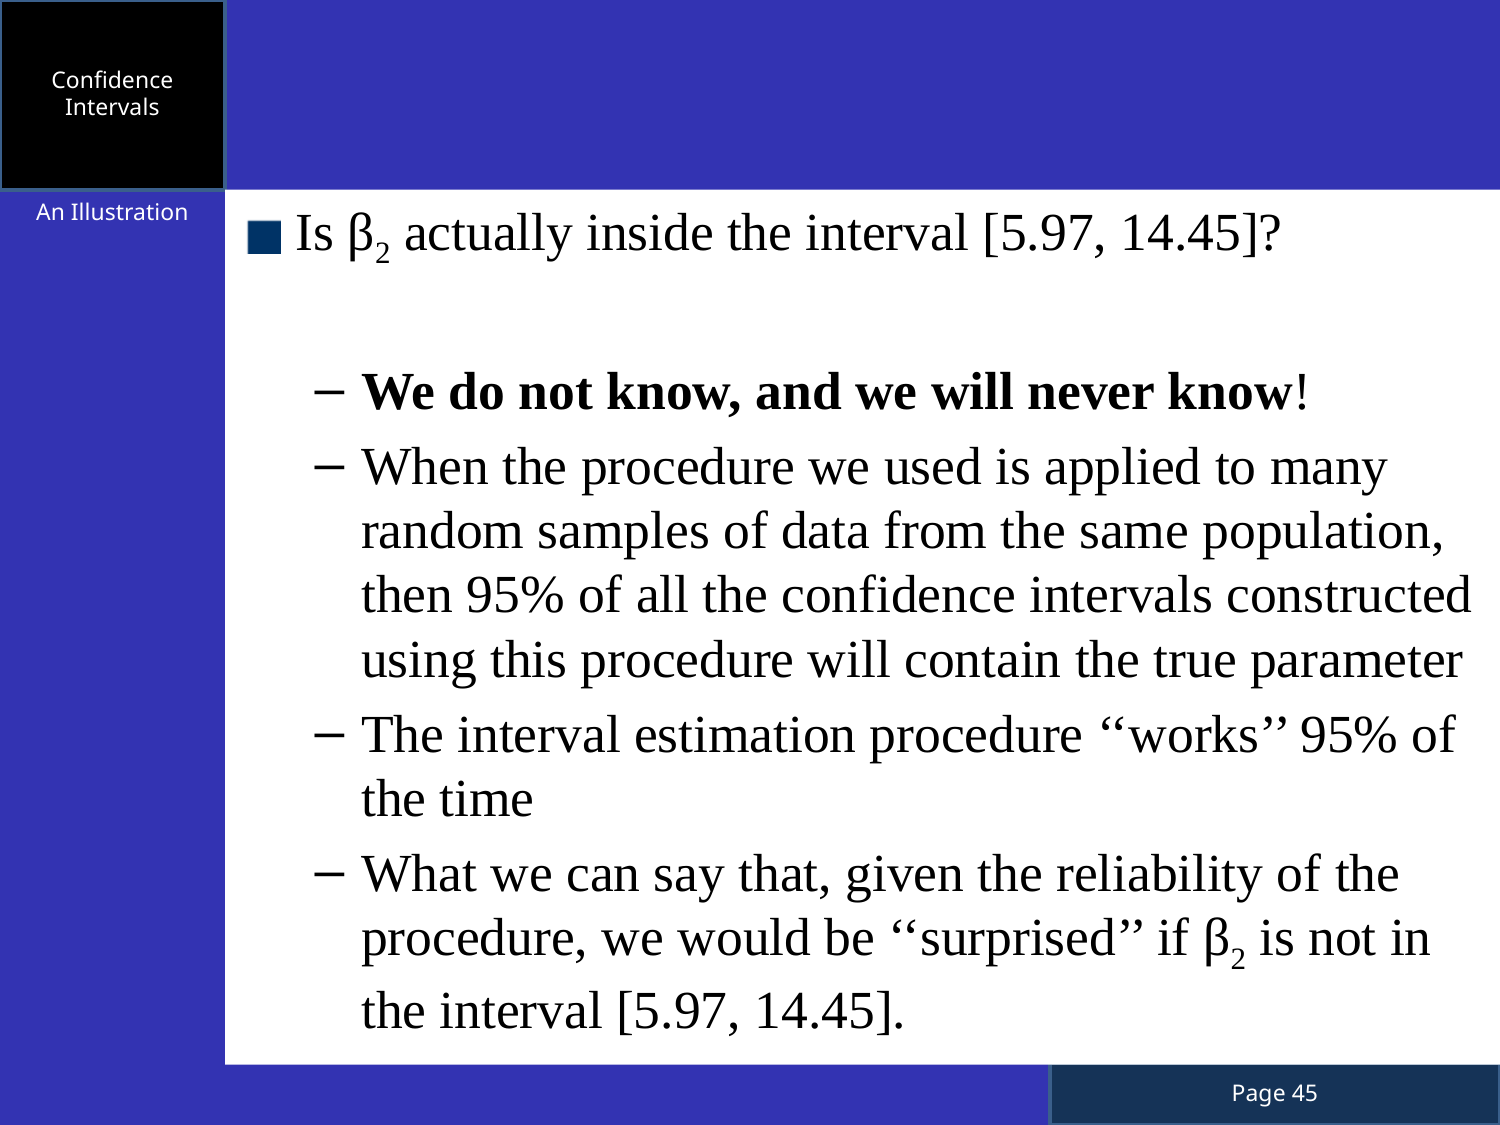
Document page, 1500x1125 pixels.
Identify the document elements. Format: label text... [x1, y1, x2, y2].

picture [240, 213, 281, 254]
list Is β2 actually inside the interval [5.97, 14.45]? We do not know, and we will never know! When the procedure we used is applied to many random samples of data from the same population, then 95% of all the confidence intervals constructed using this procedure will contain the true parameter The interval estimation procedure ‘‘works’’ 95% of the time What we can say that, given the reliability of the procedure, we would be ‘‘surprised’’ if β2 is not in the interval [5.97, 14.45]. [225, 189, 1500, 1065]
text_box Confidence Intervals [0, 57, 225, 128]
text_box An Illustration [0, 189, 225, 233]
